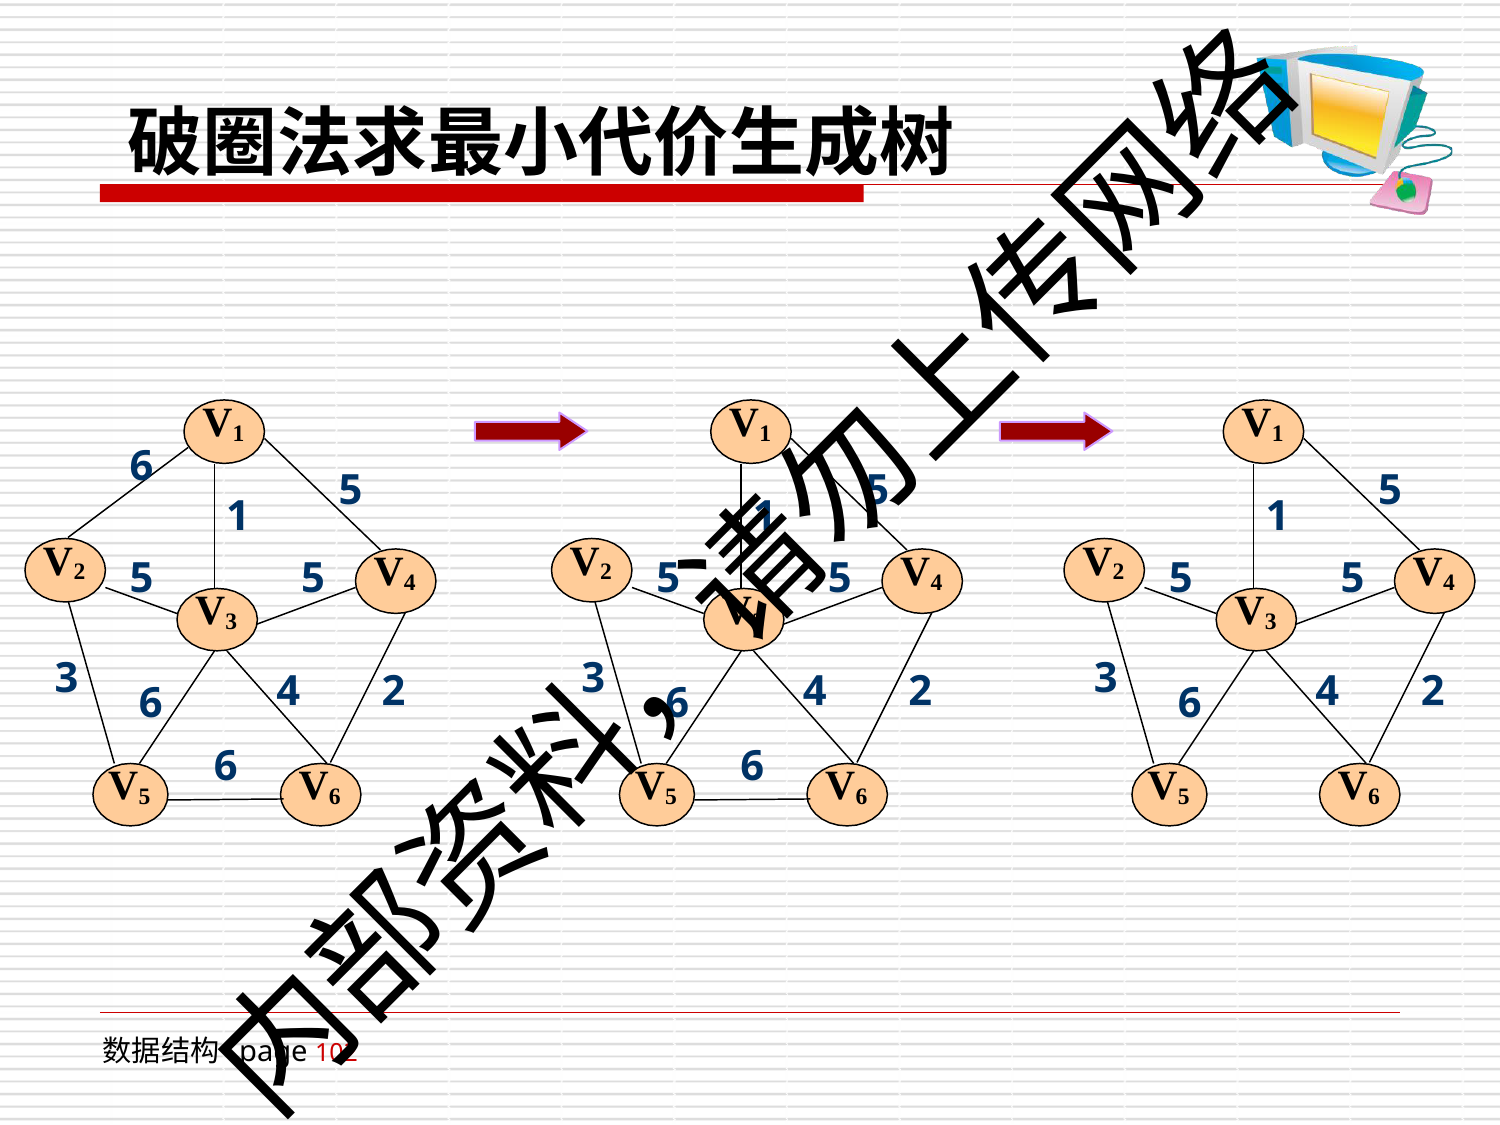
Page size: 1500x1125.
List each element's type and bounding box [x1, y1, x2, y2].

text_box [99, 9, 1453, 1125]
title [125, 92, 958, 283]
picture [0, 0, 1500, 1125]
picture [742, 439, 797, 500]
picture [811, 714, 880, 755]
text_box [99, 184, 125, 203]
picture [857, 538, 896, 596]
text_box [474, 412, 588, 451]
picture [1247, 175, 1256, 184]
picture [699, 665, 845, 799]
text_box [24, 392, 436, 826]
picture [767, 588, 931, 701]
picture [822, 601, 843, 609]
text_box [1063, 392, 1475, 826]
